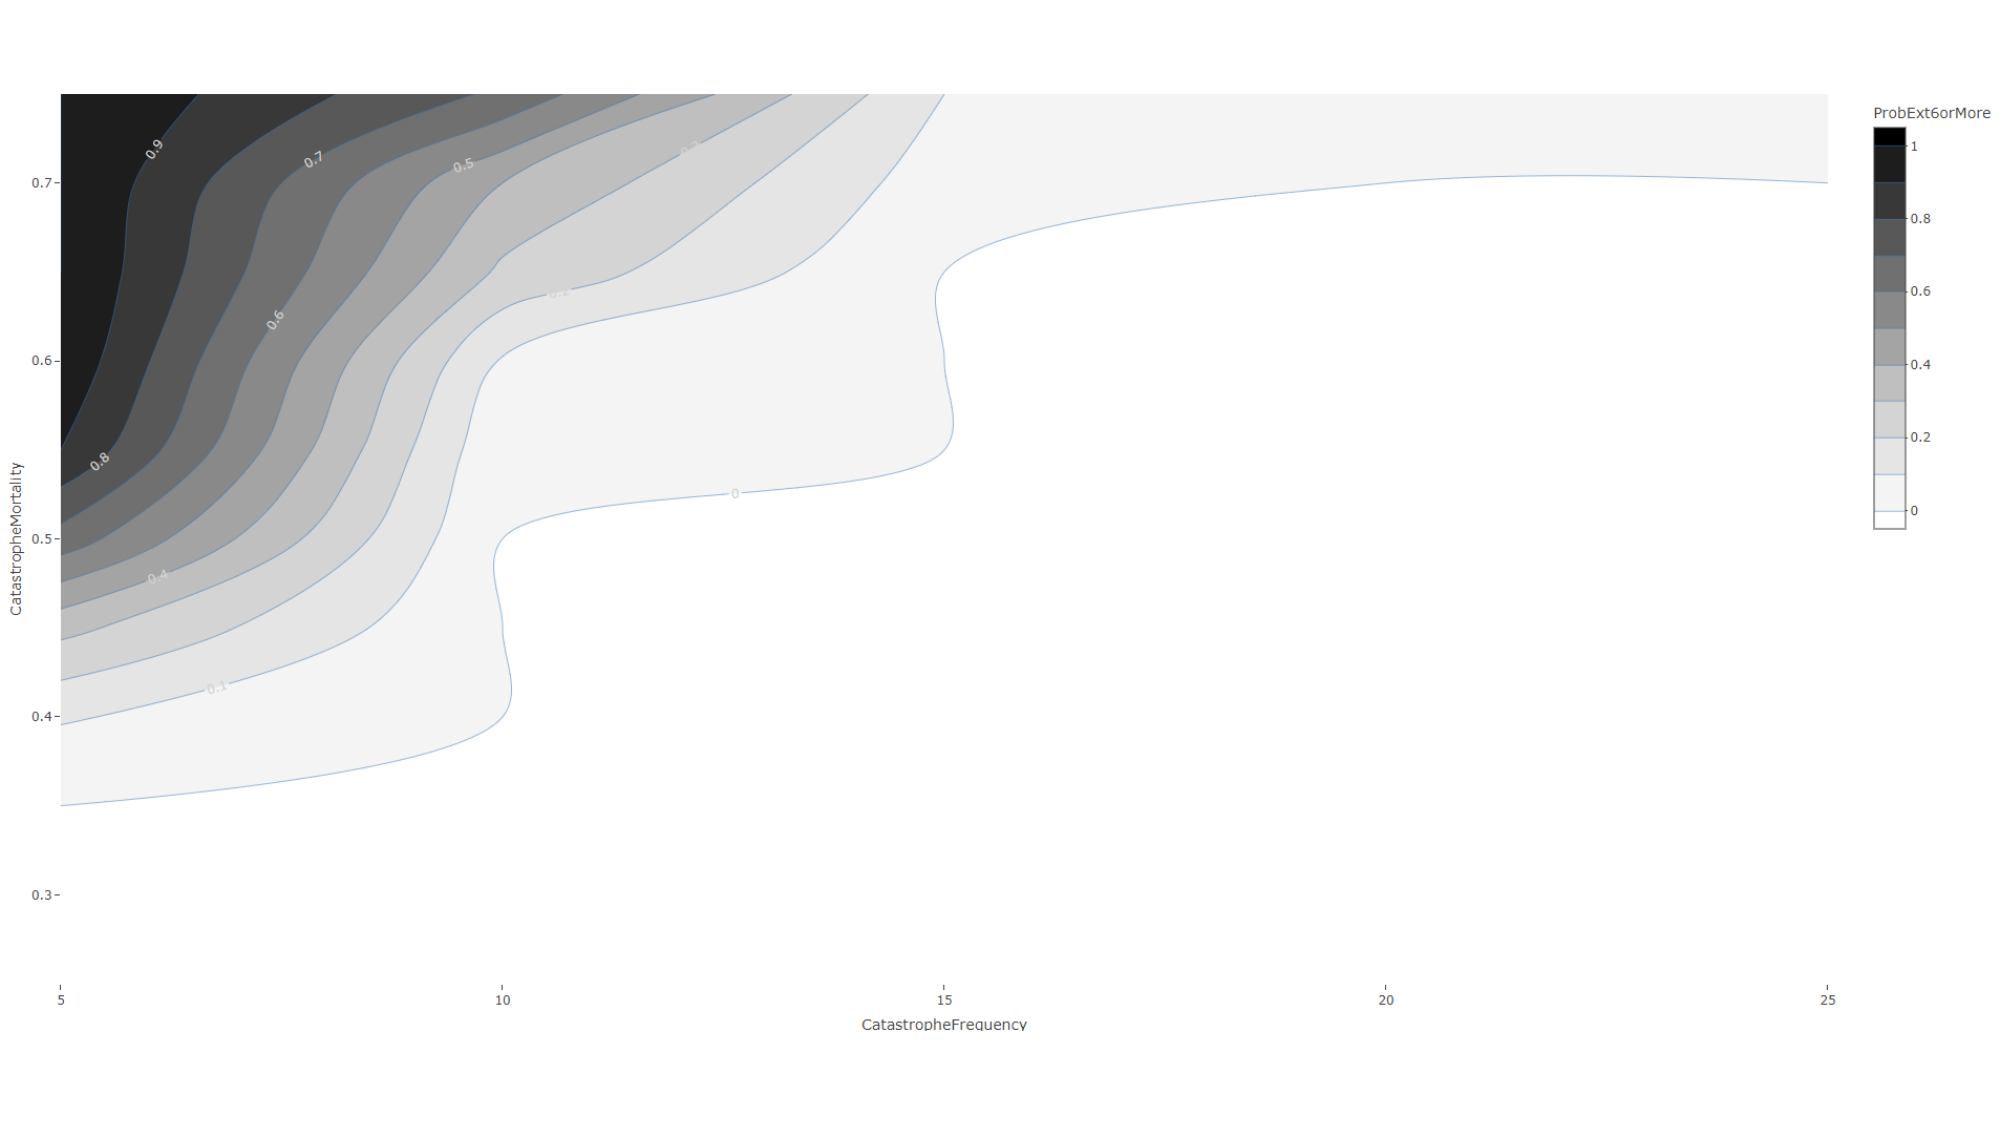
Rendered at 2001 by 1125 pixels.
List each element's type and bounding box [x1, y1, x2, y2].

picture [0, 93, 2000, 1031]
